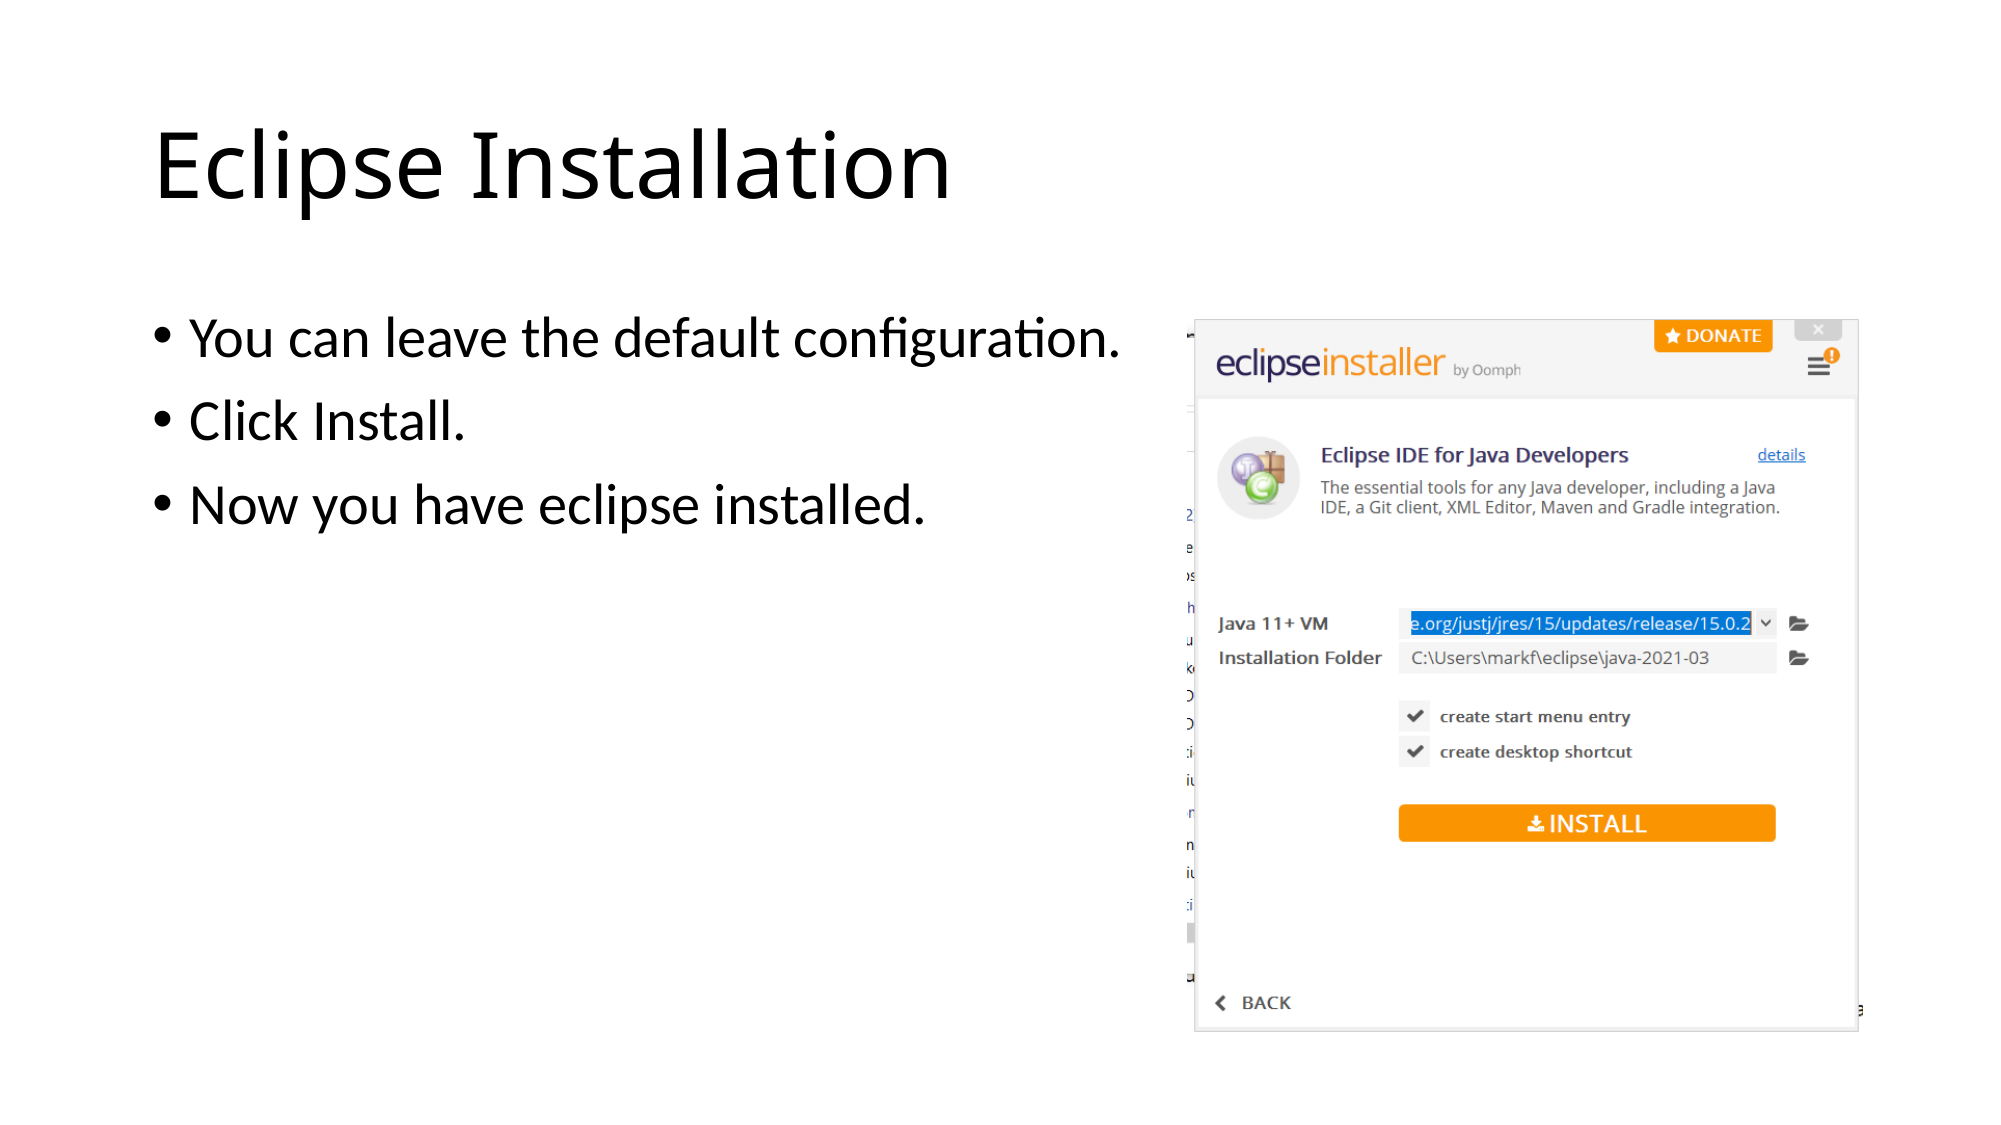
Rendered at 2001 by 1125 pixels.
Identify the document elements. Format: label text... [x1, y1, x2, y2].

title Eclipse Installation [137, 59, 1863, 278]
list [1187, 318, 1863, 1033]
text_box You can leave the default configuration. Click Install. Now you have eclipse installed. [137, 299, 1863, 1014]
